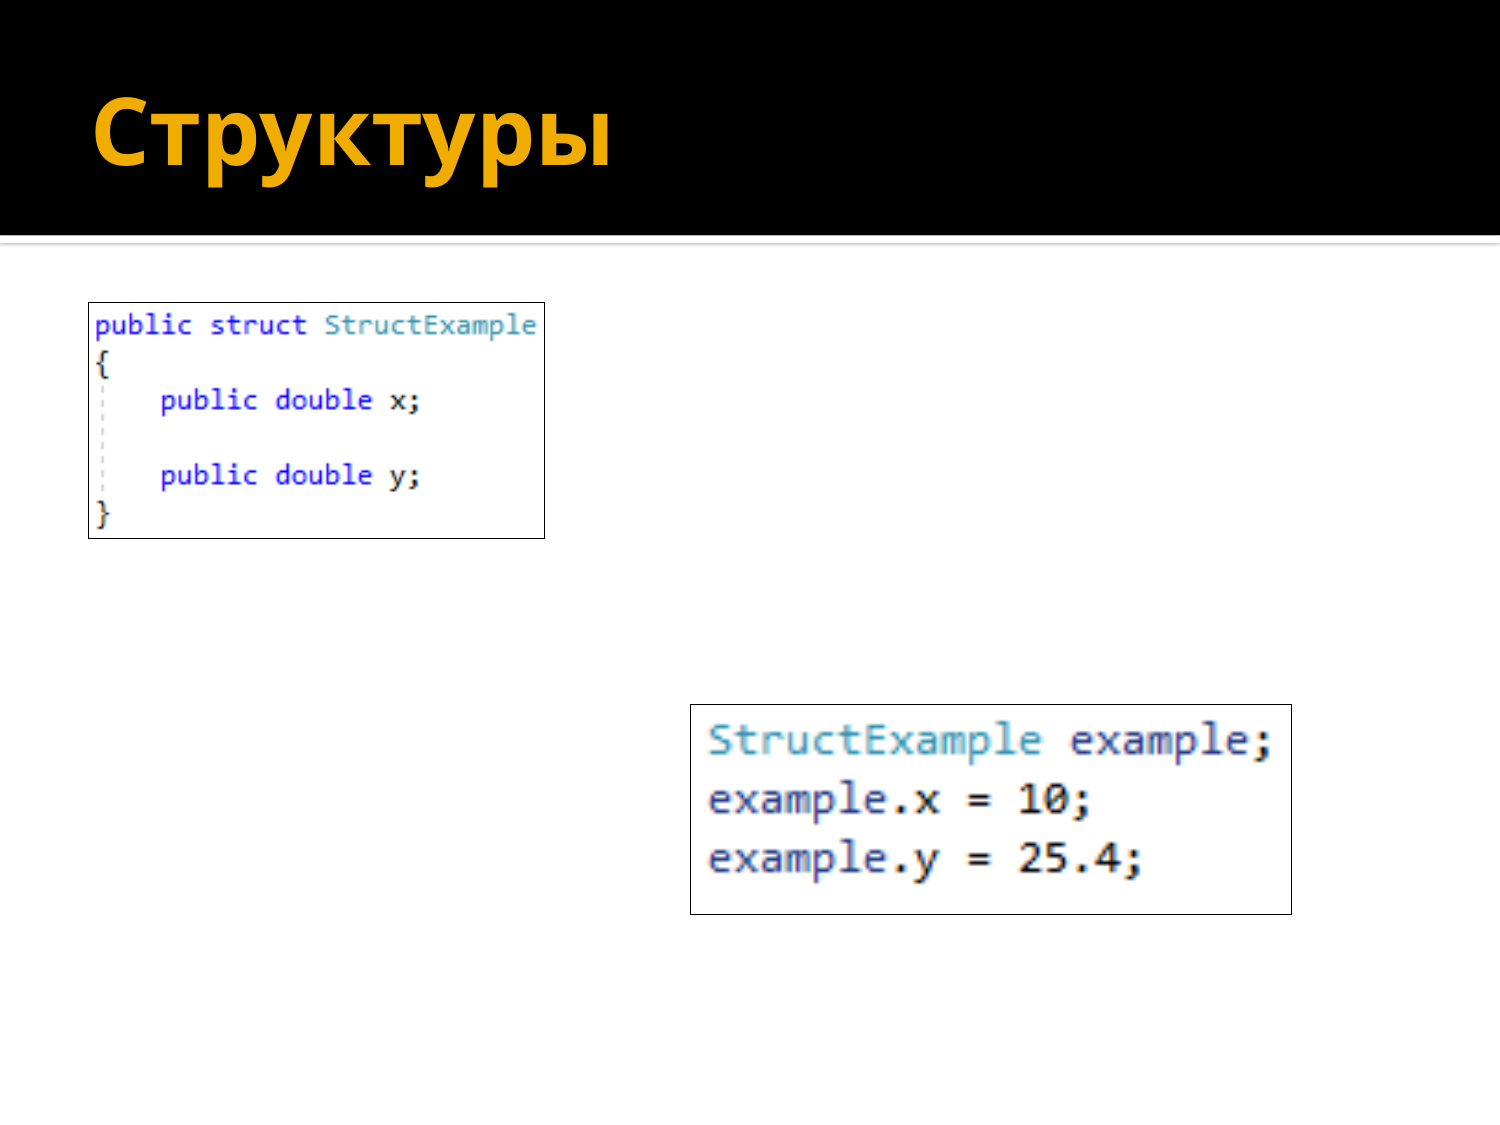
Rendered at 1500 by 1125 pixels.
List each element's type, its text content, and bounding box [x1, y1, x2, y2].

title Структуры [75, 25, 1425, 231]
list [88, 302, 545, 539]
picture [690, 704, 1292, 915]
